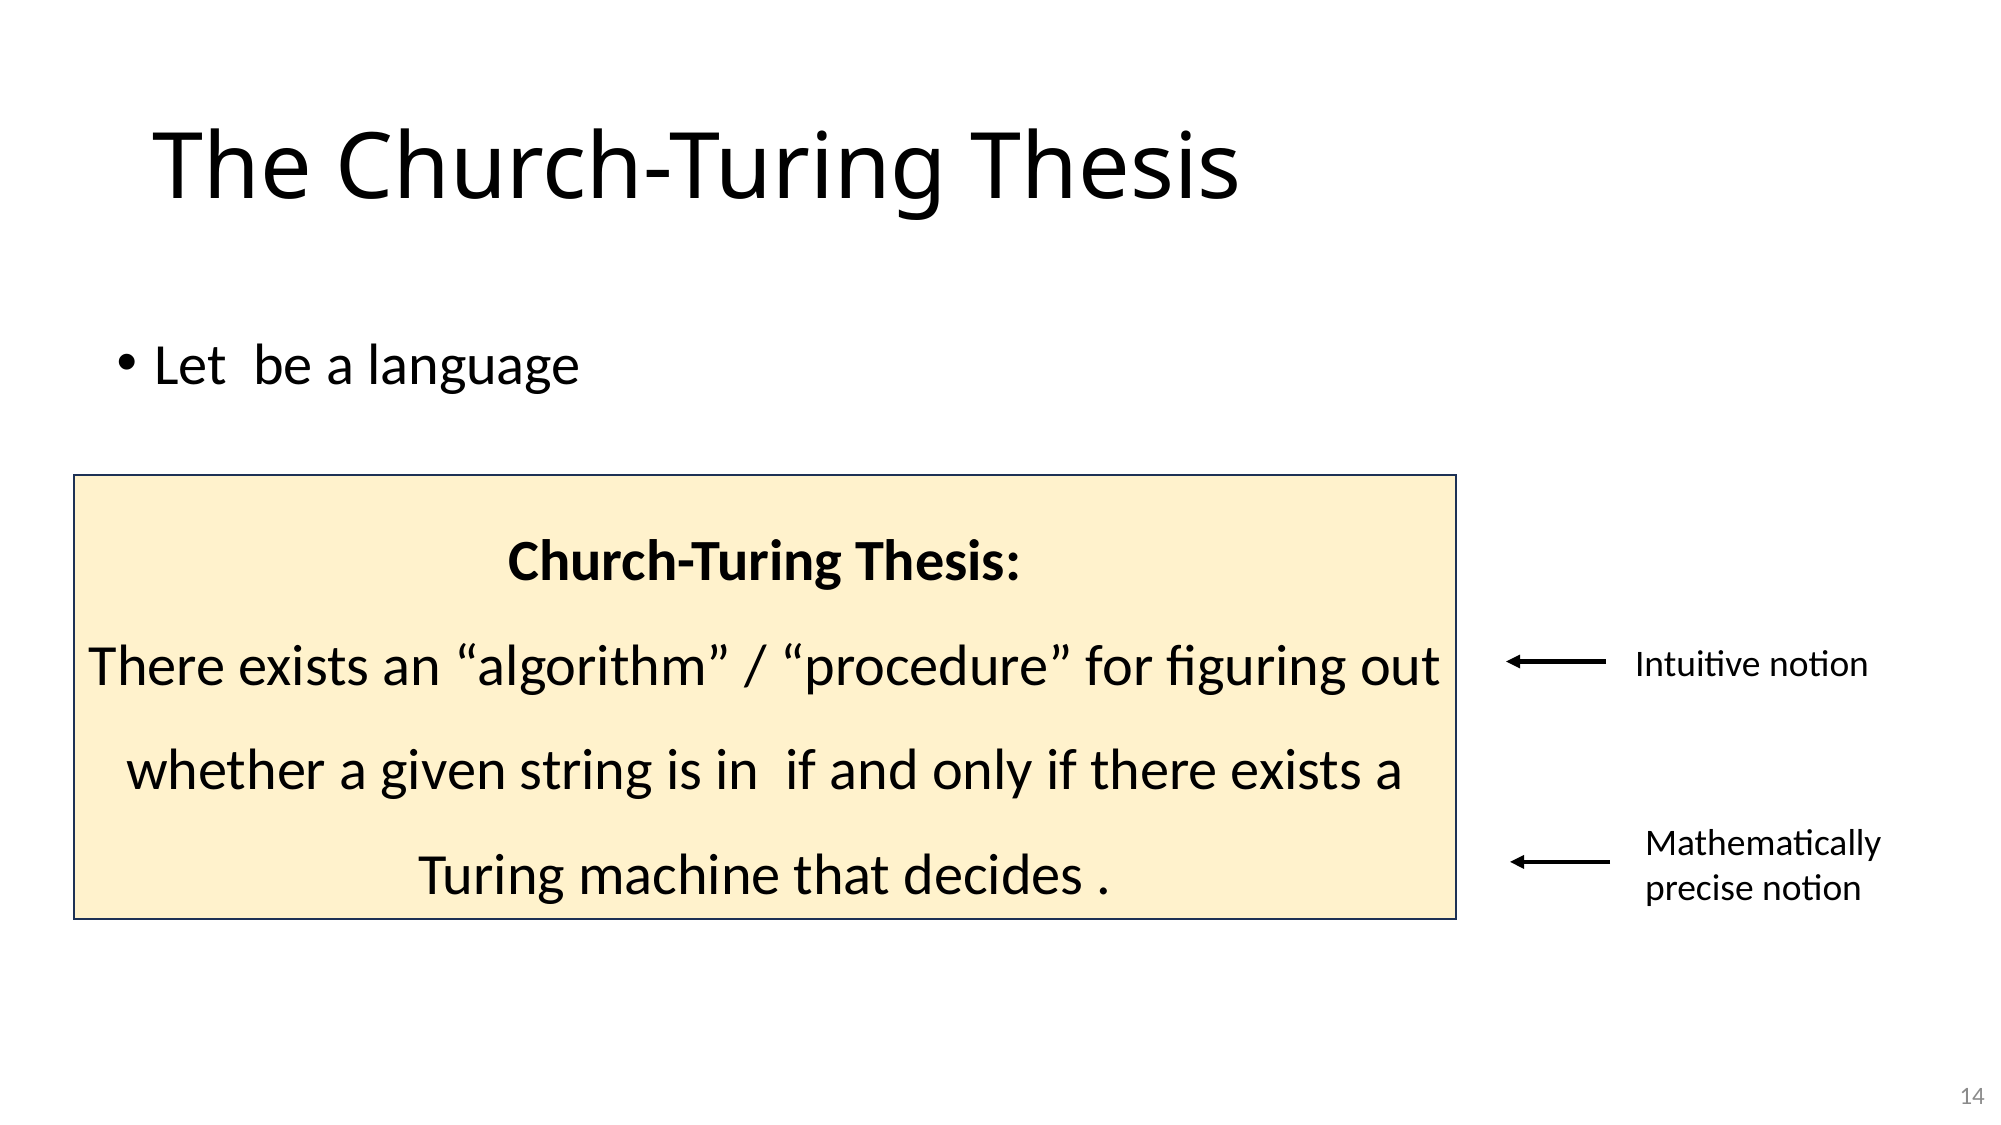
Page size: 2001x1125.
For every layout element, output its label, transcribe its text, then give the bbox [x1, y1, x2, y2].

text_box Mathematically precise notion [1630, 810, 1909, 915]
text_box Intuitive notion [1620, 631, 1899, 691]
title The Church-Turing Thesis [137, 59, 1863, 278]
slide_number 14 [1550, 1064, 2000, 1125]
